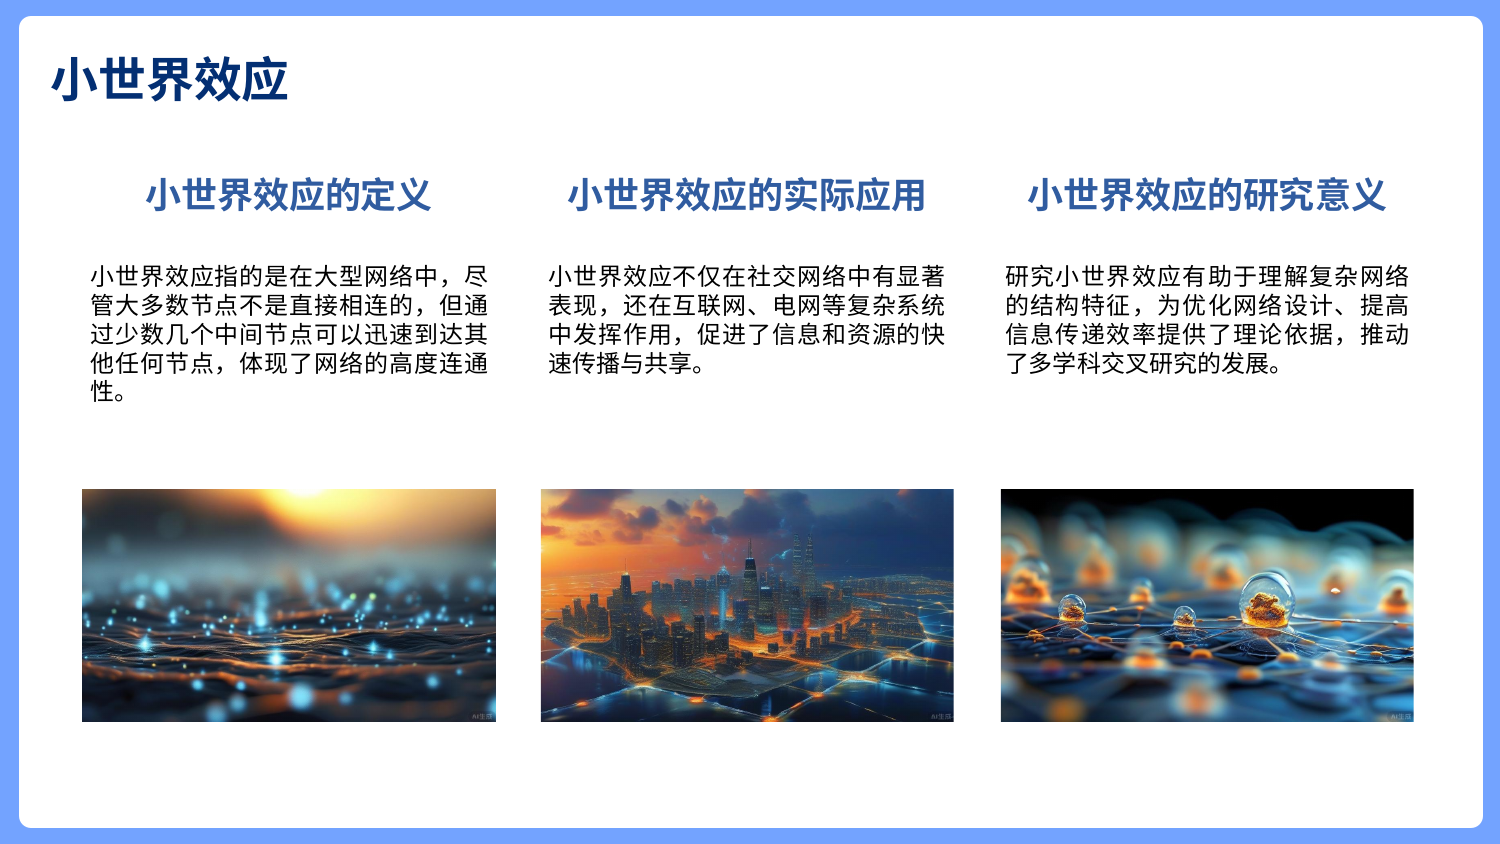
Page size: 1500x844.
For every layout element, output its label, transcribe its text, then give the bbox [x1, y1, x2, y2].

text_box 小世界效应不仅在社交网络中有显著表现，还在互联网、电网等复杂系统中发挥作用，促进了信息和资源的快速传播与共享。 [532, 246, 962, 393]
text_box 小世界效应的研究意义 [989, 156, 1426, 231]
text_box 研究小世界效应有助于理解复杂网络的结构特征，为优化网络设计、提高信息传递效率提供了理论依据，推动了多学科交叉研究的发展。 [989, 246, 1426, 393]
picture [0, 0, 1500, 844]
text_box 小世界效应的实际应用 [532, 156, 962, 231]
text_box 小世界效应的定义 [74, 156, 504, 231]
text_box 小世界效应 [34, 26, 1368, 123]
text_box 小世界效应指的是在大型网络中，尽管大多数节点不是直接相连的，但通过少数几个中间节点可以迅速到达其他任何节点，体现了网络的高度连通性。 [74, 246, 504, 422]
